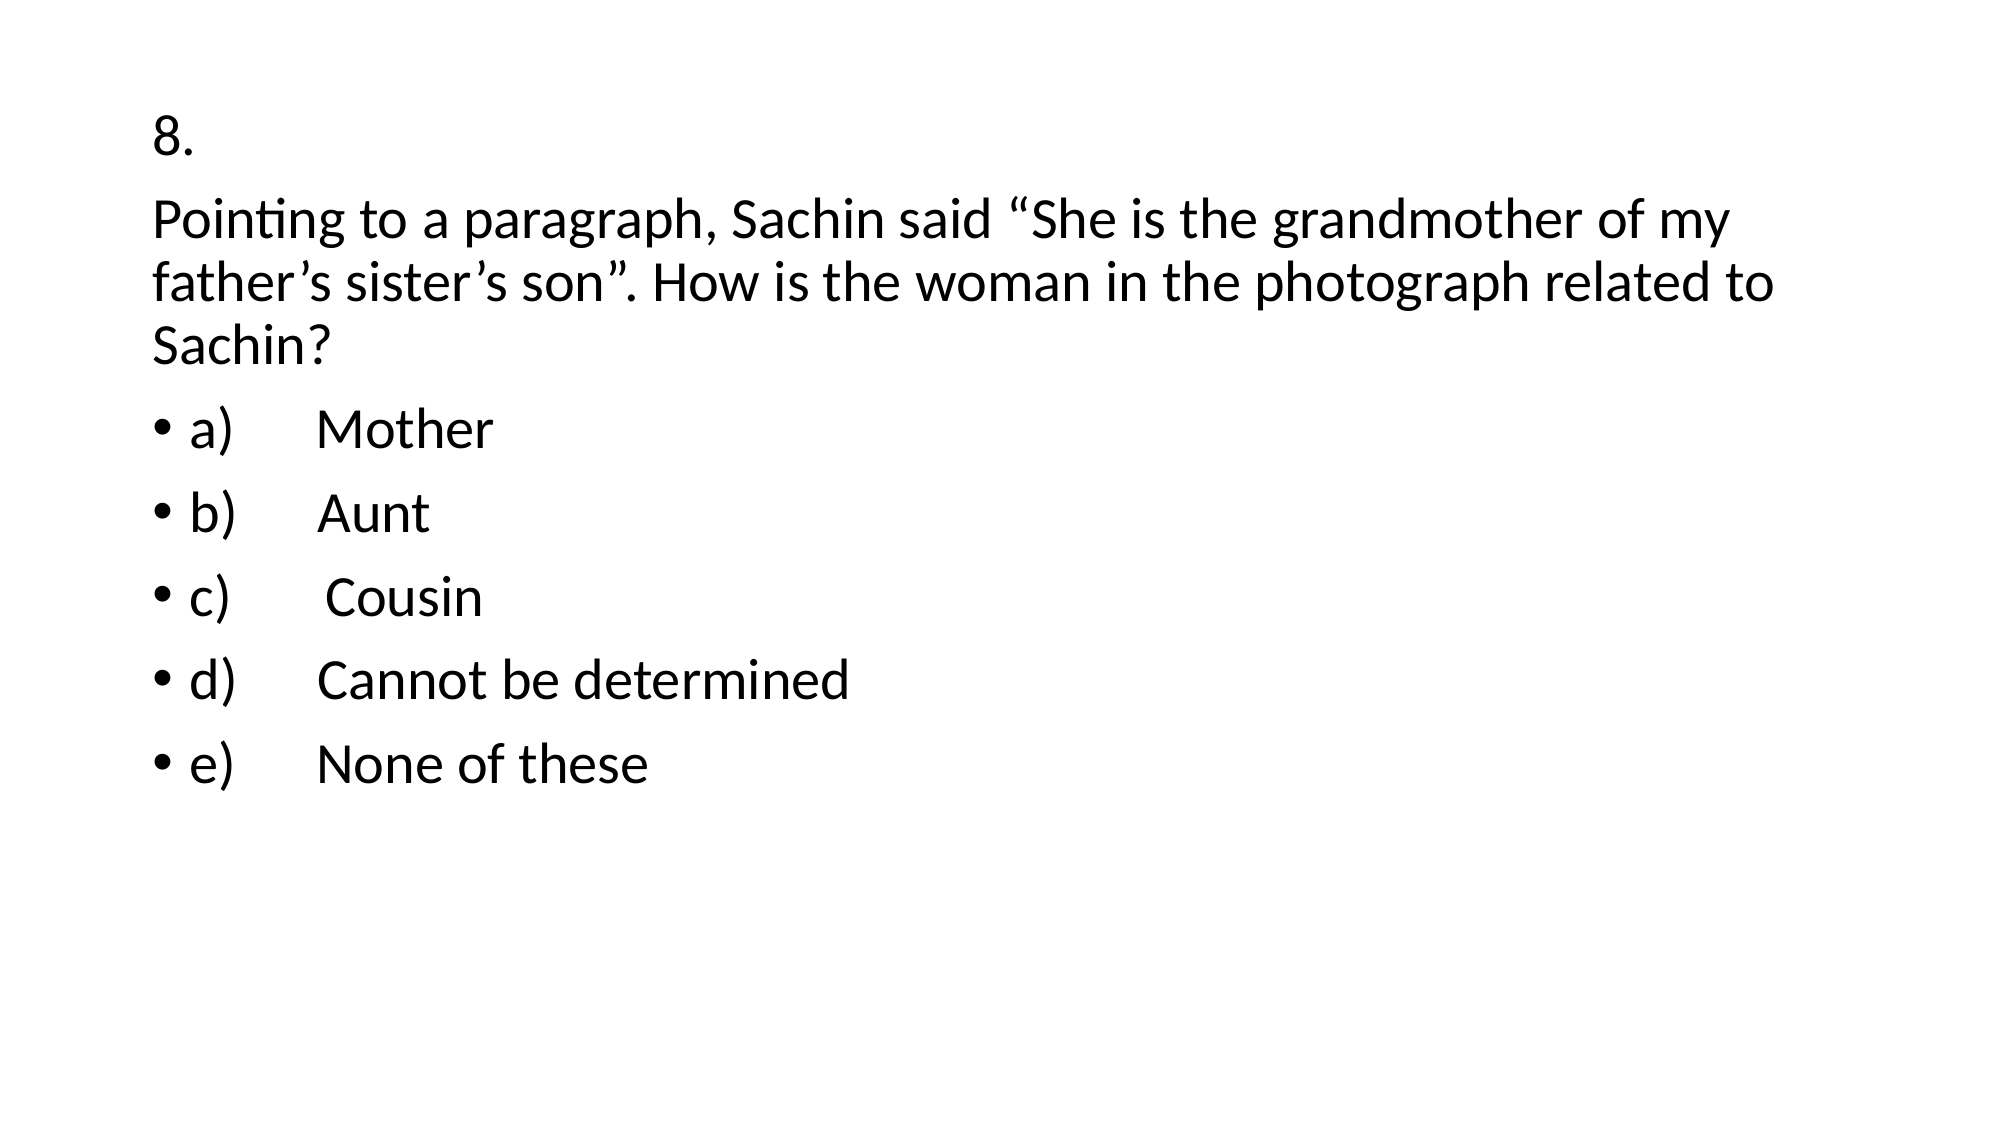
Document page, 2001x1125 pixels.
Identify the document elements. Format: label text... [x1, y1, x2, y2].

list 8. Pointing to a paragraph, Sachin said “She is the grandmother of my father’s sister’s son”. How is the woman in the photograph related to Sachin? a) Mother b) Aunt c) Cousin d) Cannot be determined e) None of these [137, 97, 1863, 1014]
